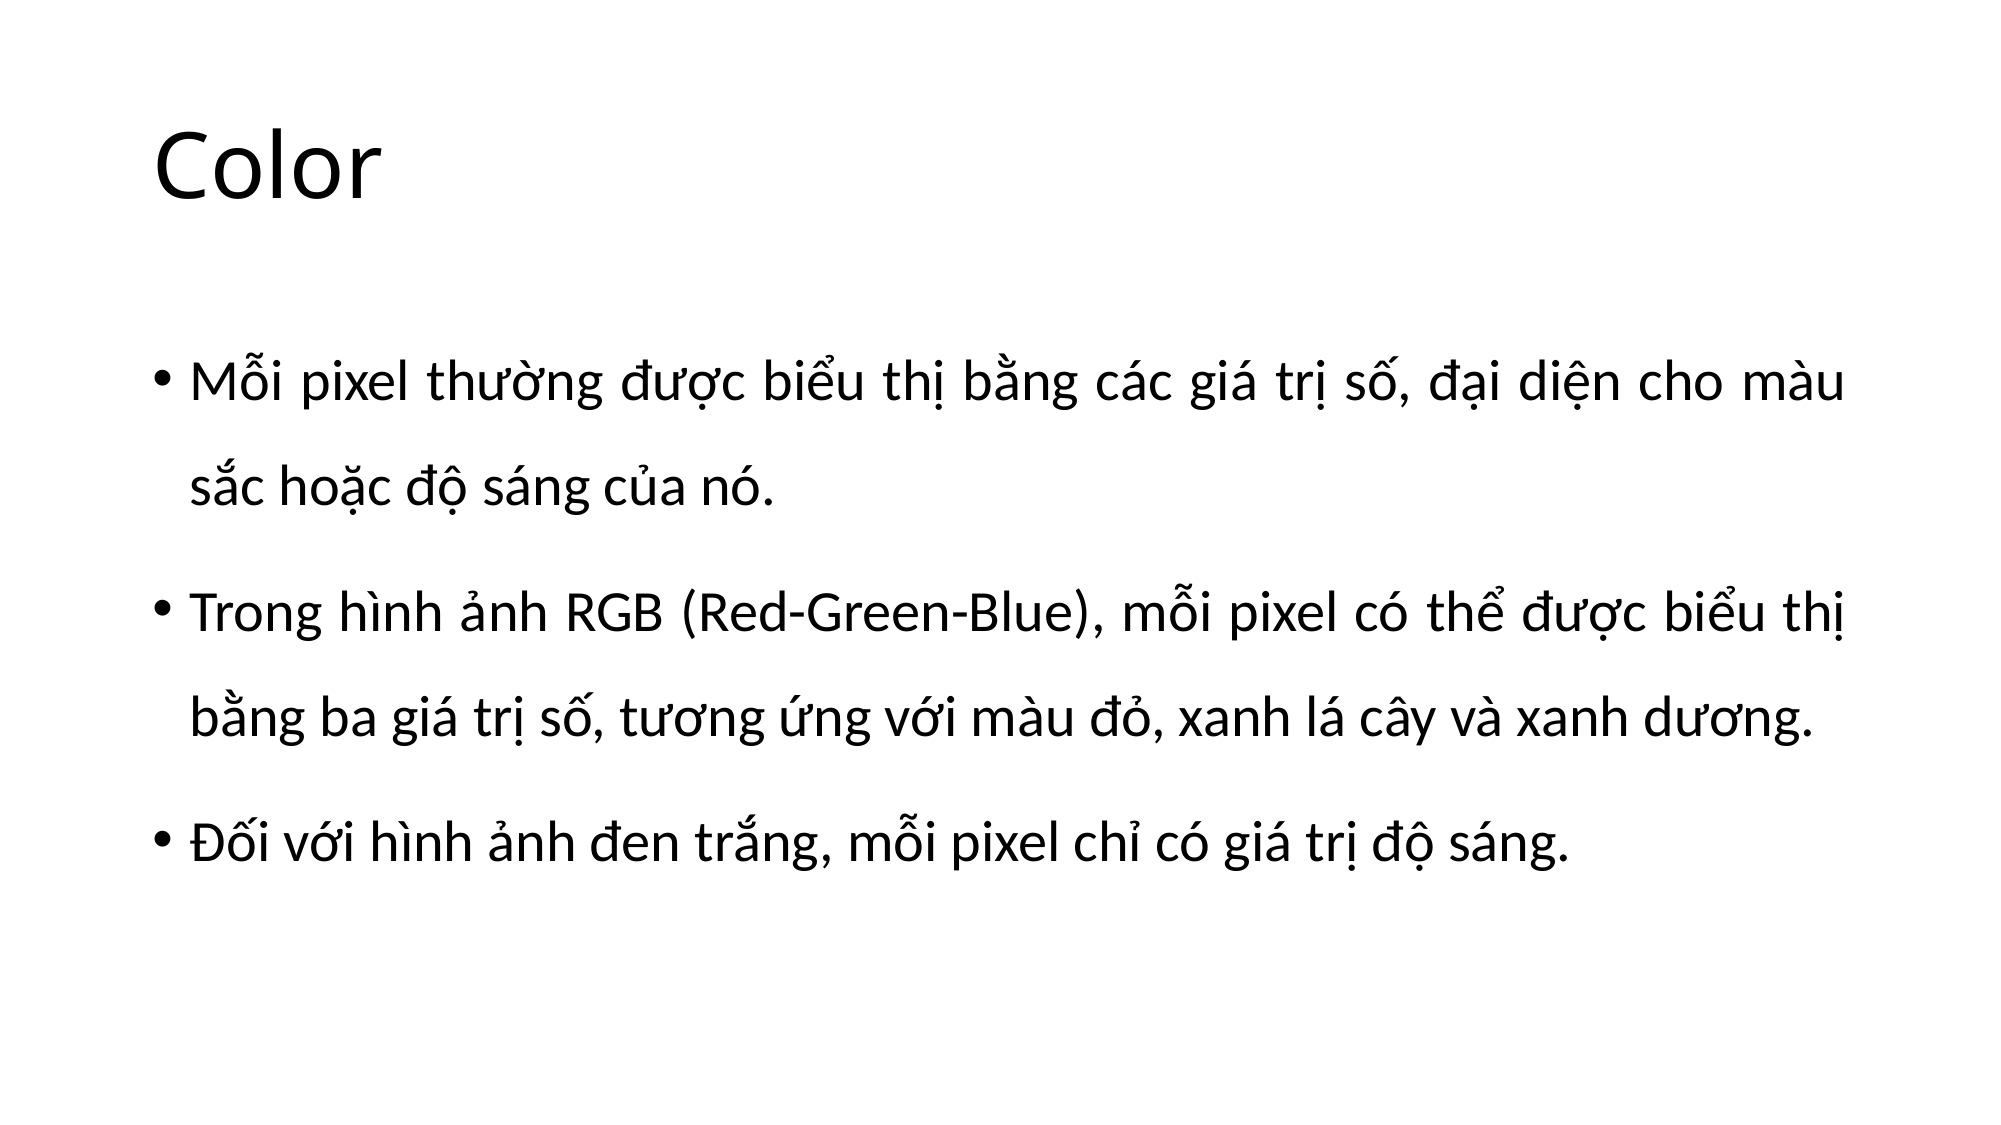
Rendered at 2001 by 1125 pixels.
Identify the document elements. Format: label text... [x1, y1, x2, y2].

title Color [137, 59, 1863, 278]
list Mỗi pixel thường được biểu thị bằng các giá trị số, đại diện cho màu sắc hoặc độ sáng của nó. Trong hình ảnh RGB (Red-Green-Blue), mỗi pixel có thể được biểu thị bằng ba giá trị số, tương ứng với màu đỏ, xanh lá cây và xanh dương. Đối với hình ảnh đen trắng, mỗi pixel chỉ có giá trị độ sáng. [137, 299, 1863, 1014]
